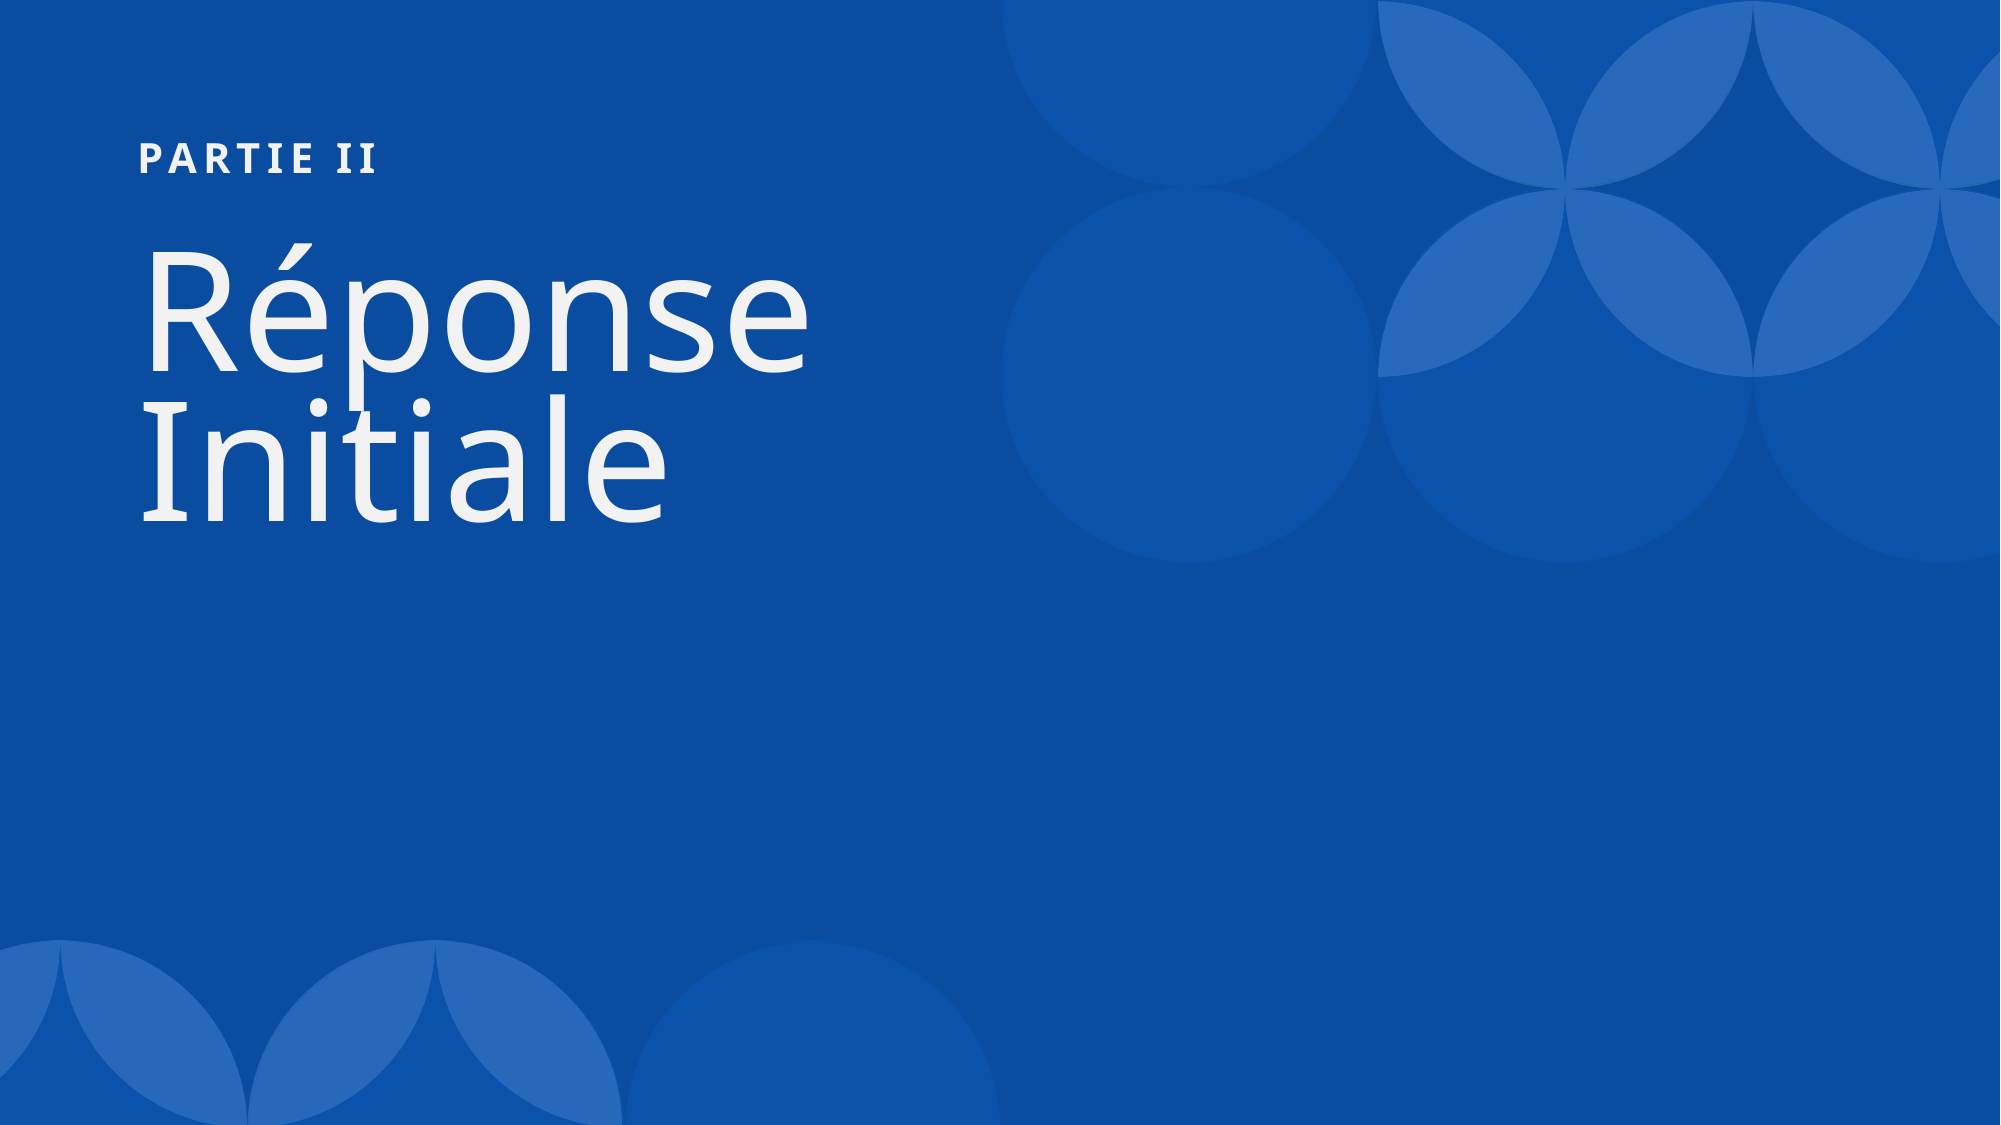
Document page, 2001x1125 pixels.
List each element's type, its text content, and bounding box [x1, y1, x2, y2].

picture [999, 0, 2000, 563]
list Réponse Initiale [138, 251, 1275, 987]
picture [0, 940, 1000, 1125]
title Partie II [138, 138, 1275, 230]
